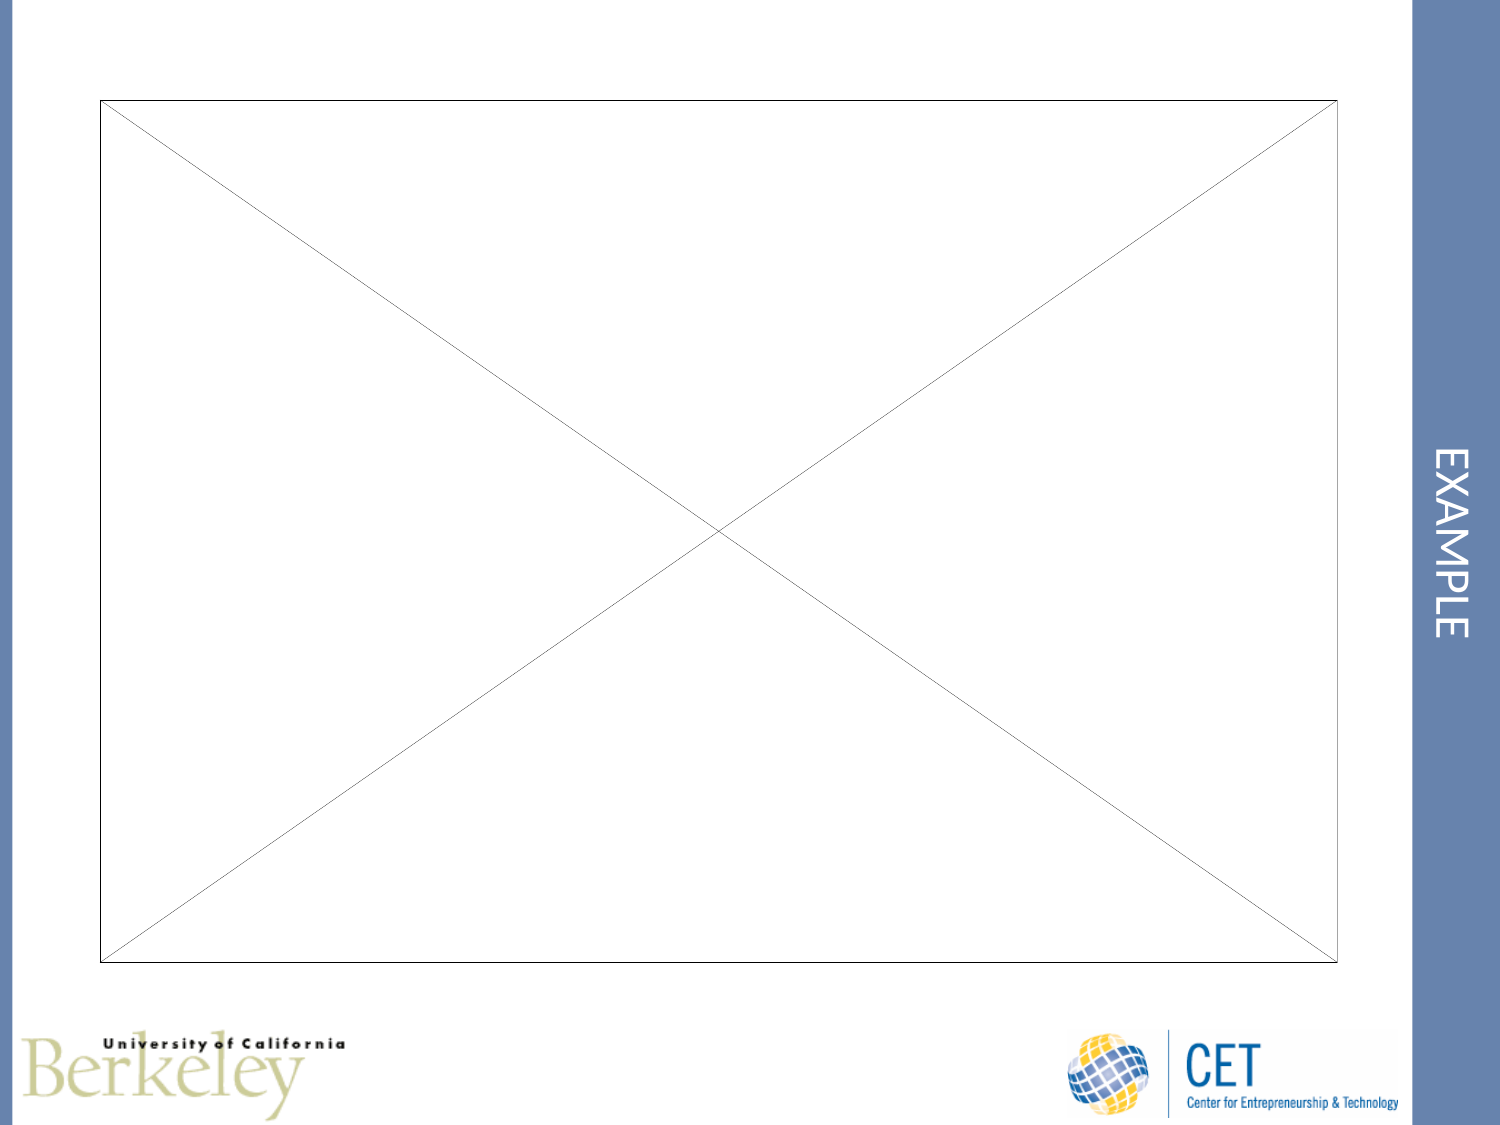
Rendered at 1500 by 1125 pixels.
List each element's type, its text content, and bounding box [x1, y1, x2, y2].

title Example [1412, 62, 1500, 1025]
picture [13, 1024, 349, 1125]
picture [1067, 1029, 1398, 1118]
